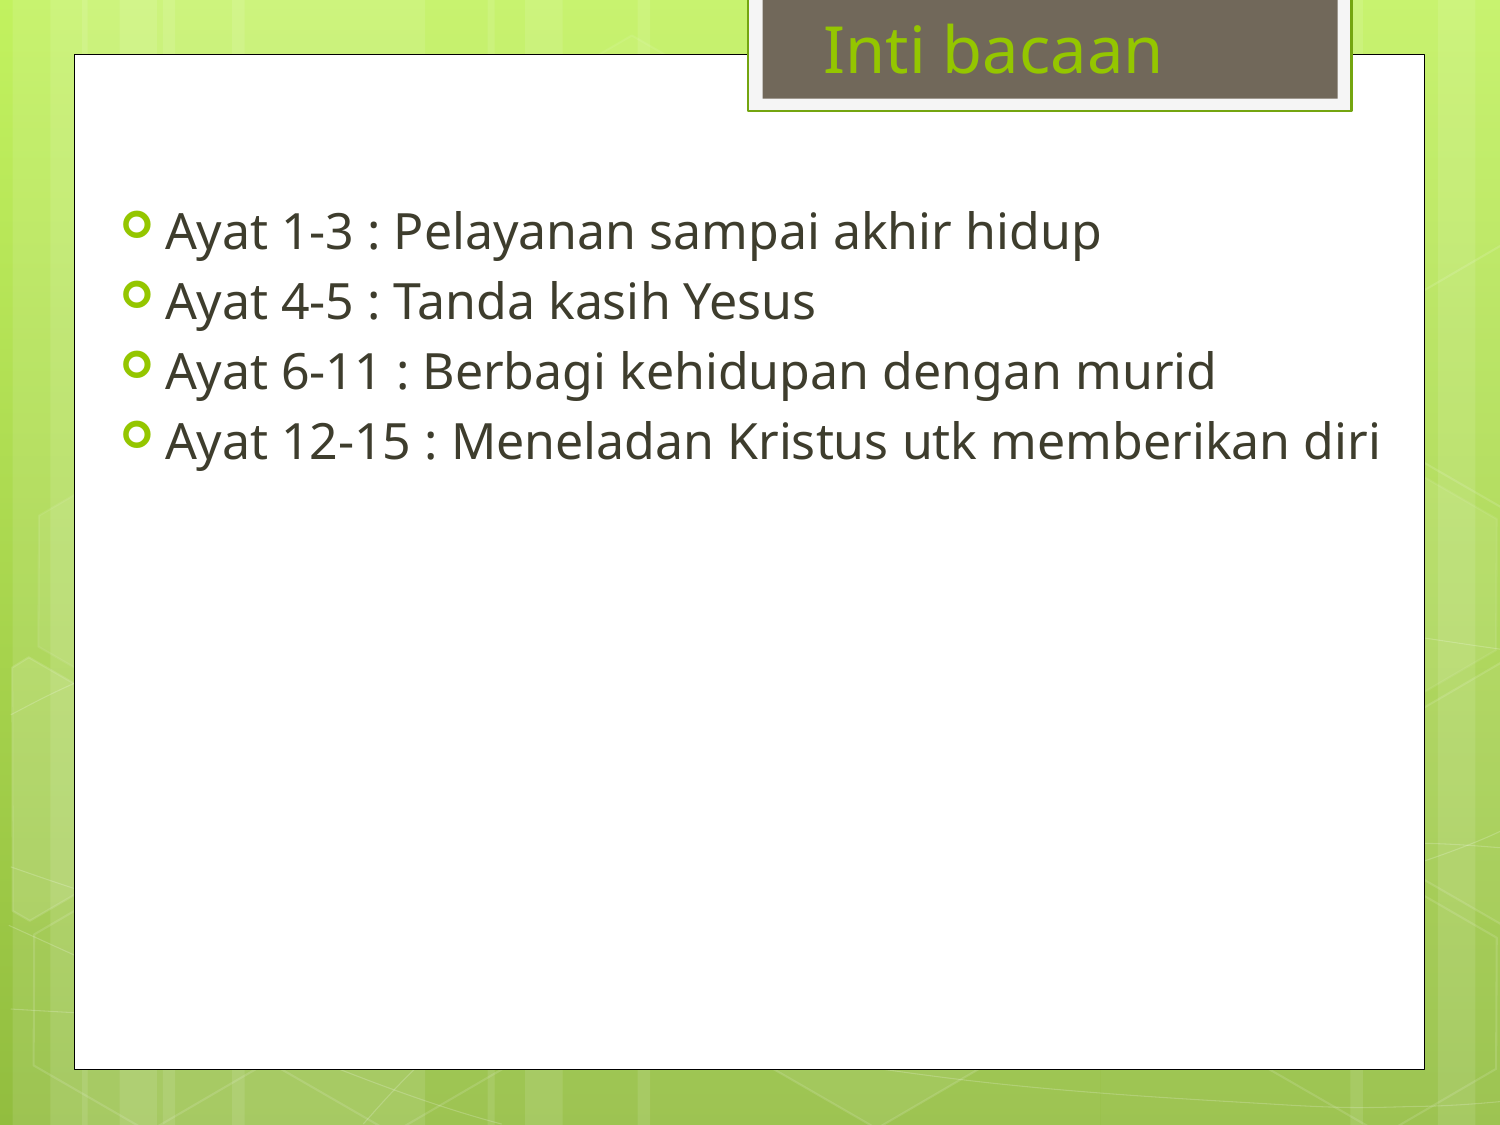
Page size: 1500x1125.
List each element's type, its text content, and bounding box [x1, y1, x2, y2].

title Inti bacaan [808, 0, 1289, 94]
list Ayat 1-3 : Pelayanan sampai akhir hidup Ayat 4-5 : Tanda kasih Yesus Ayat 6-11 : Berbagi kehidupan dengan murid Ayat 12-15 : Meneladan Kristus utk memberikan diri [93, 191, 1442, 516]
